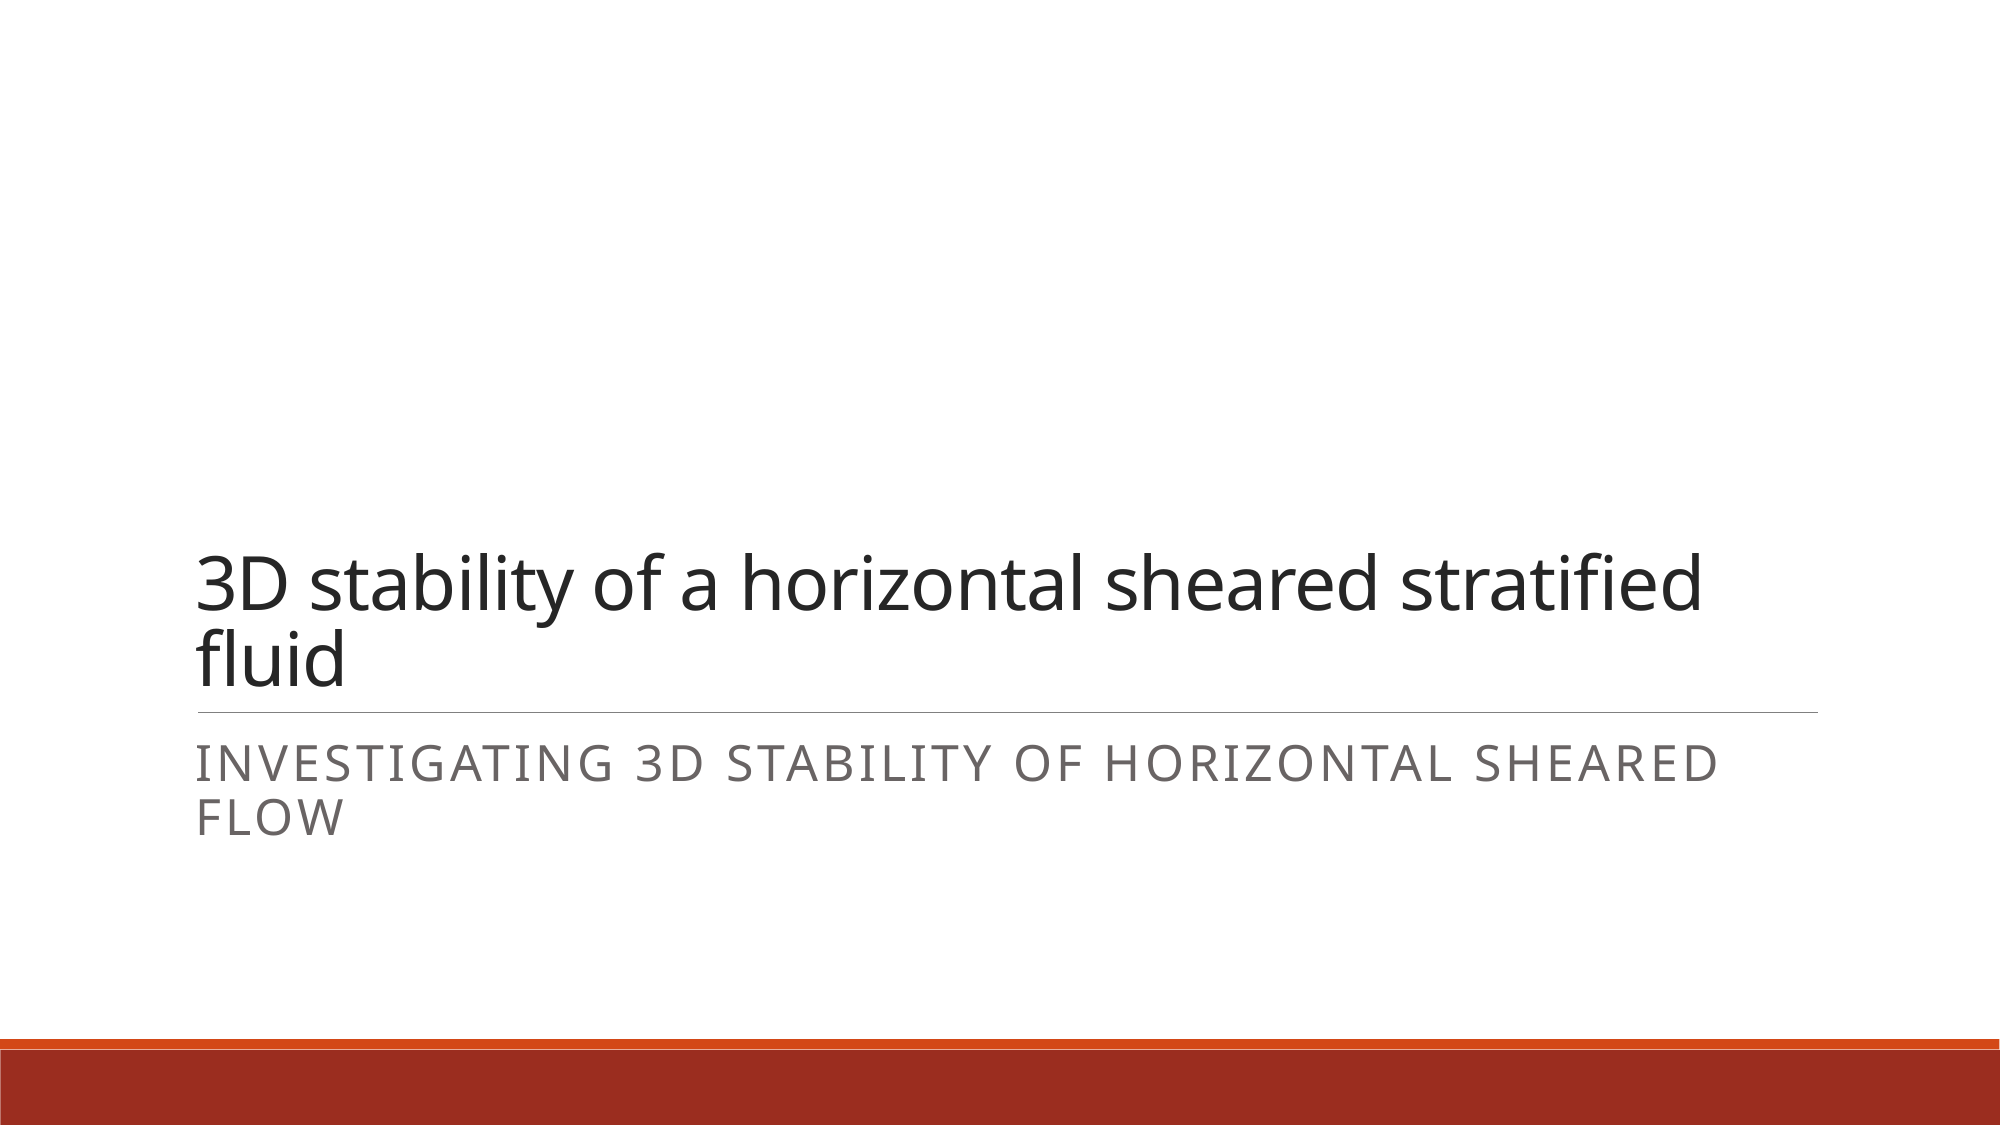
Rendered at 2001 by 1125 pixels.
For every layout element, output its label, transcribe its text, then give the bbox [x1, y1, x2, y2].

title 3D stability of a horizontal sheared stratified fluid [180, 124, 1830, 710]
subtitle Investigating 3D stability of horizontal sheared flow [180, 730, 1831, 919]
